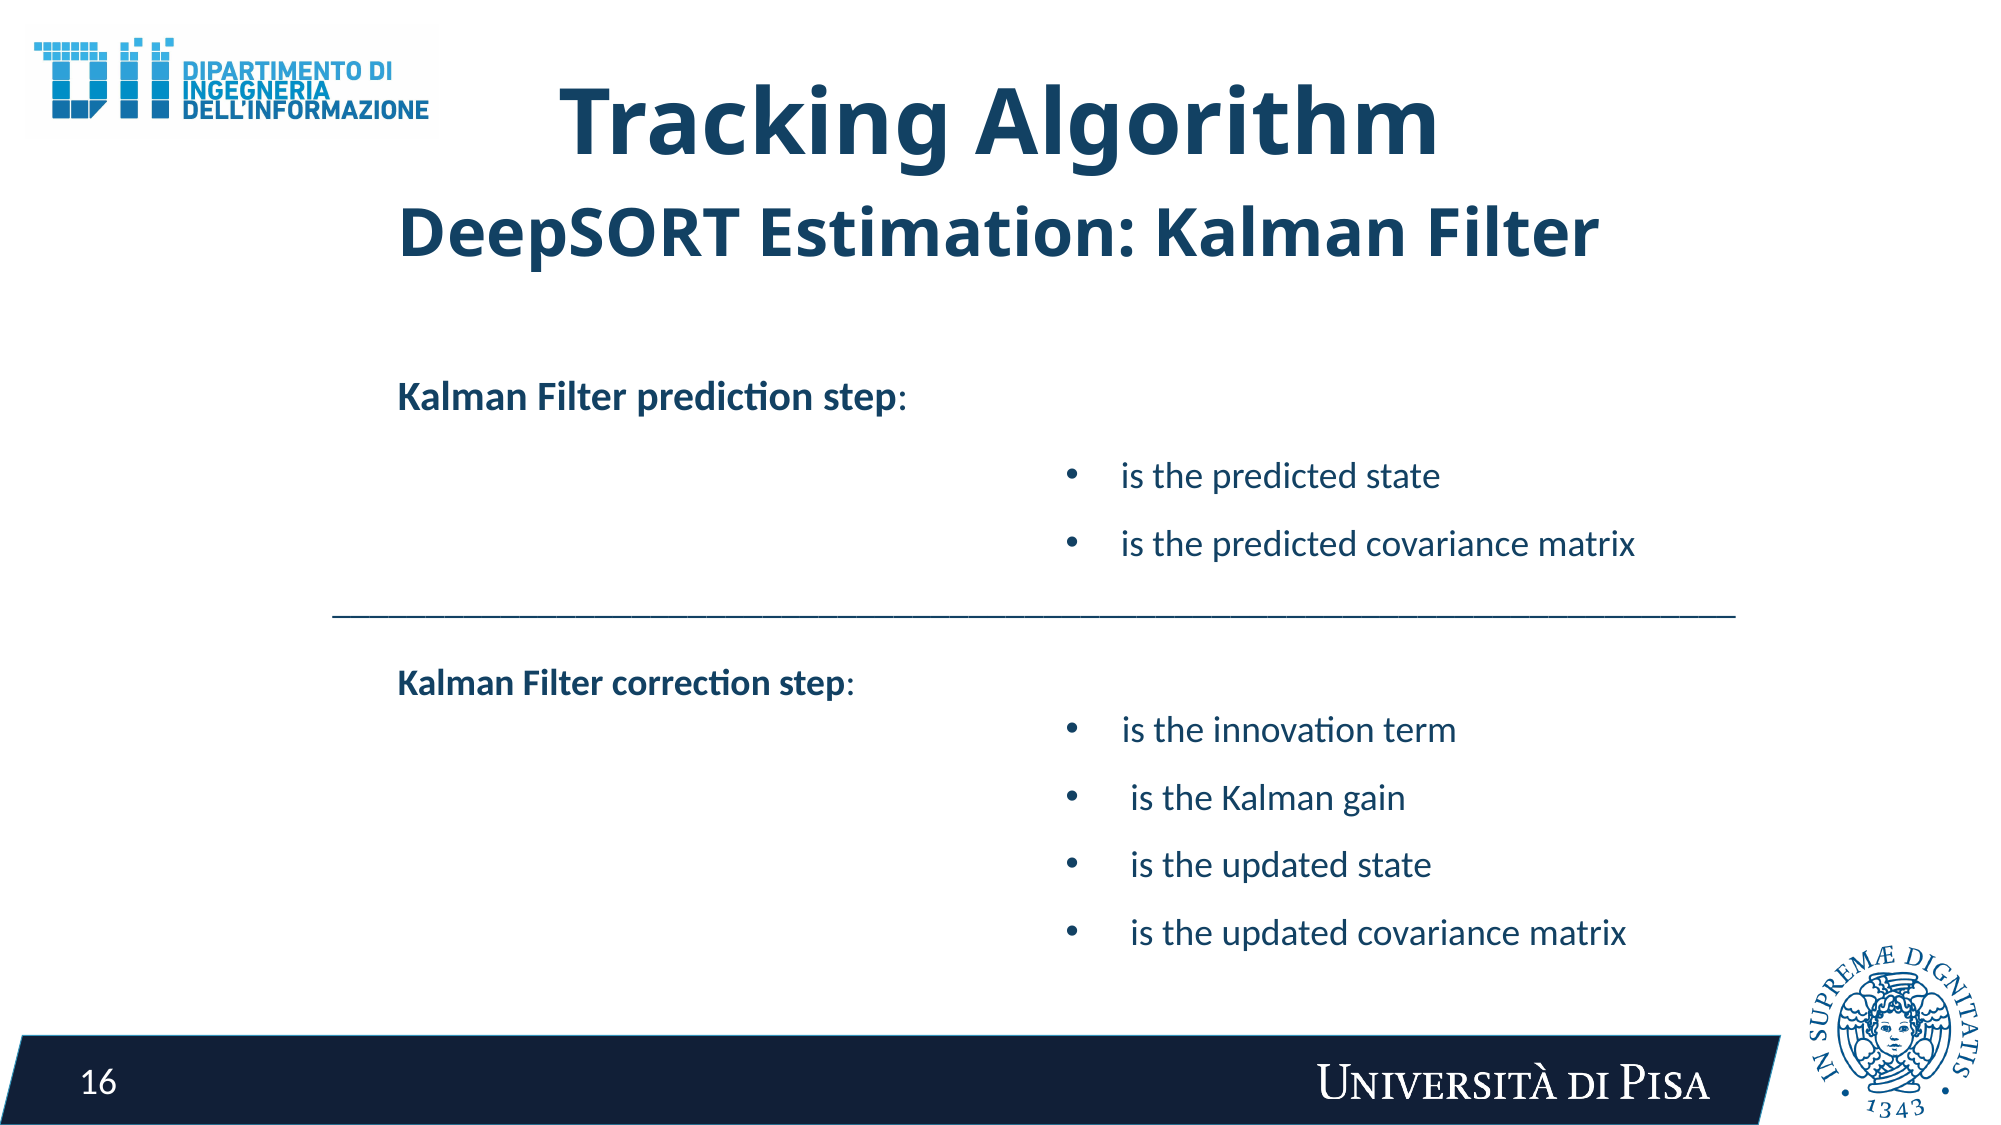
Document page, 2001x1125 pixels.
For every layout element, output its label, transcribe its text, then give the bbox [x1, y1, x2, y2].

text_box ___________________________________________________________________________ [317, 568, 1781, 628]
text_box [0, 1035, 1781, 1125]
picture [25, 24, 439, 139]
text_box Tracking Algorithm [141, 59, 1858, 189]
picture [1316, 1062, 1710, 1099]
text_box 16 [64, 1049, 142, 1110]
picture [1809, 945, 1979, 1118]
text_box DeepSORT Estimation: Kalman Filter [141, 189, 1858, 280]
